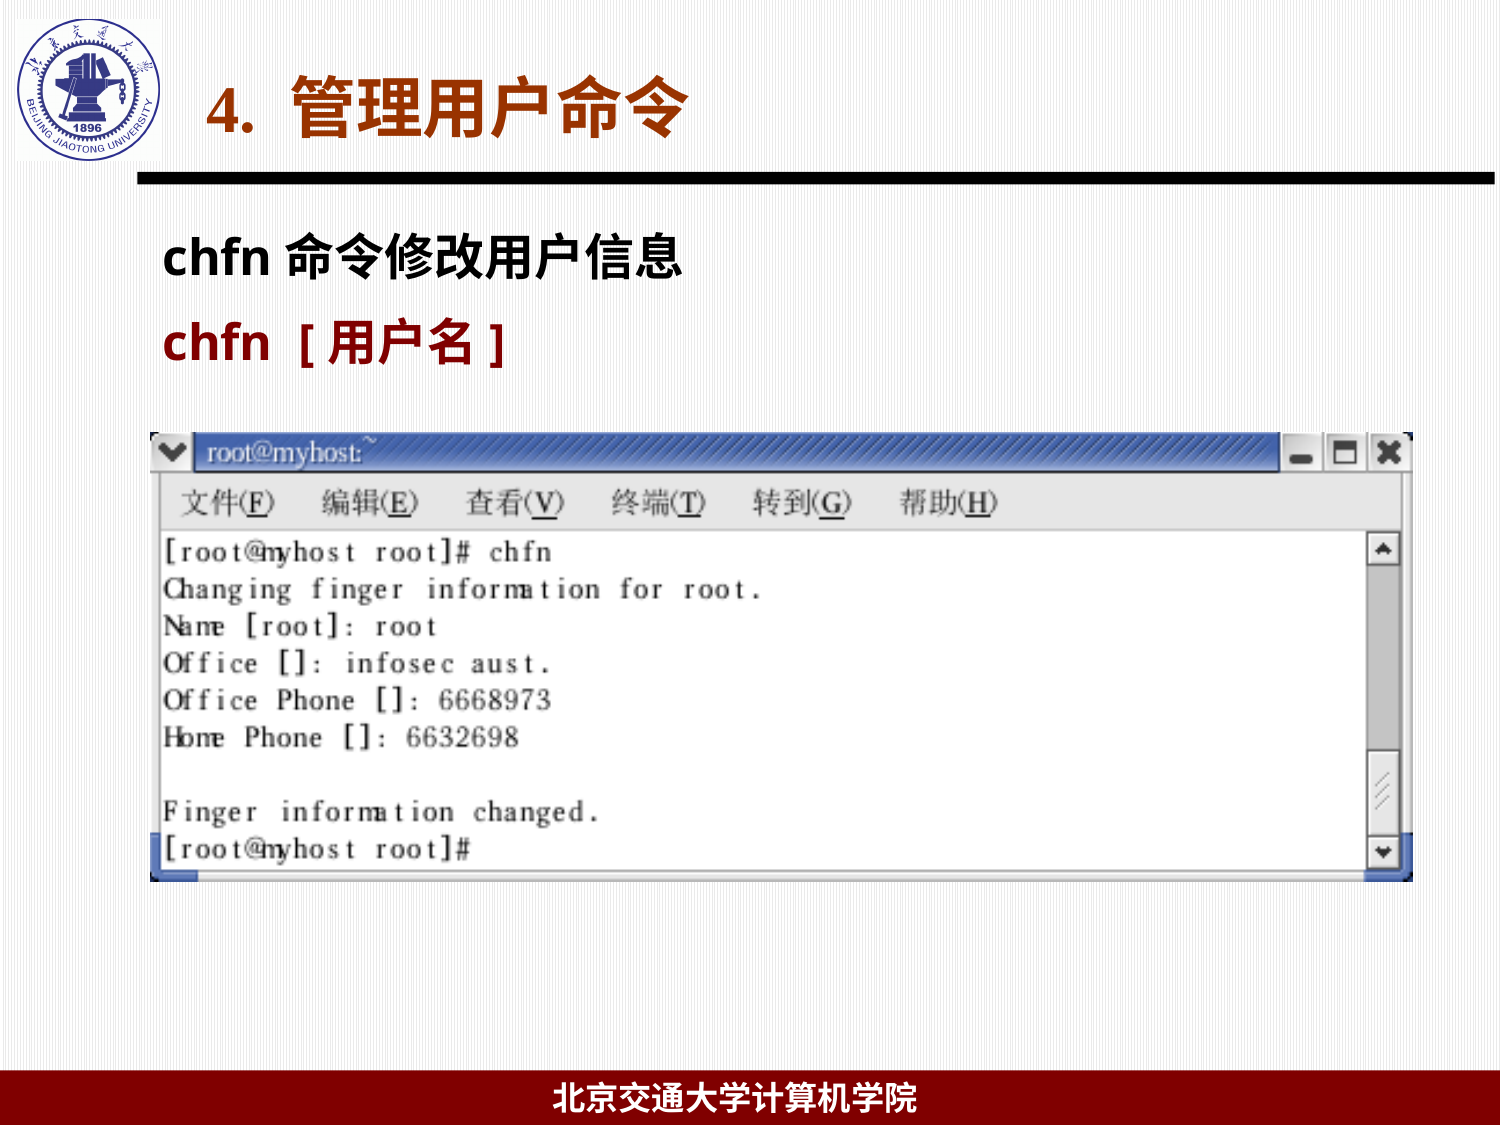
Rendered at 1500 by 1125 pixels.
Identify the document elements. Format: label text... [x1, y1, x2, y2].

text_box chfn命令修改用户信息 chfn [用户名] [147, 218, 1017, 433]
picture [150, 432, 1414, 882]
picture [17, 19, 160, 161]
title 4. 管理用户命令 [191, 58, 1373, 165]
